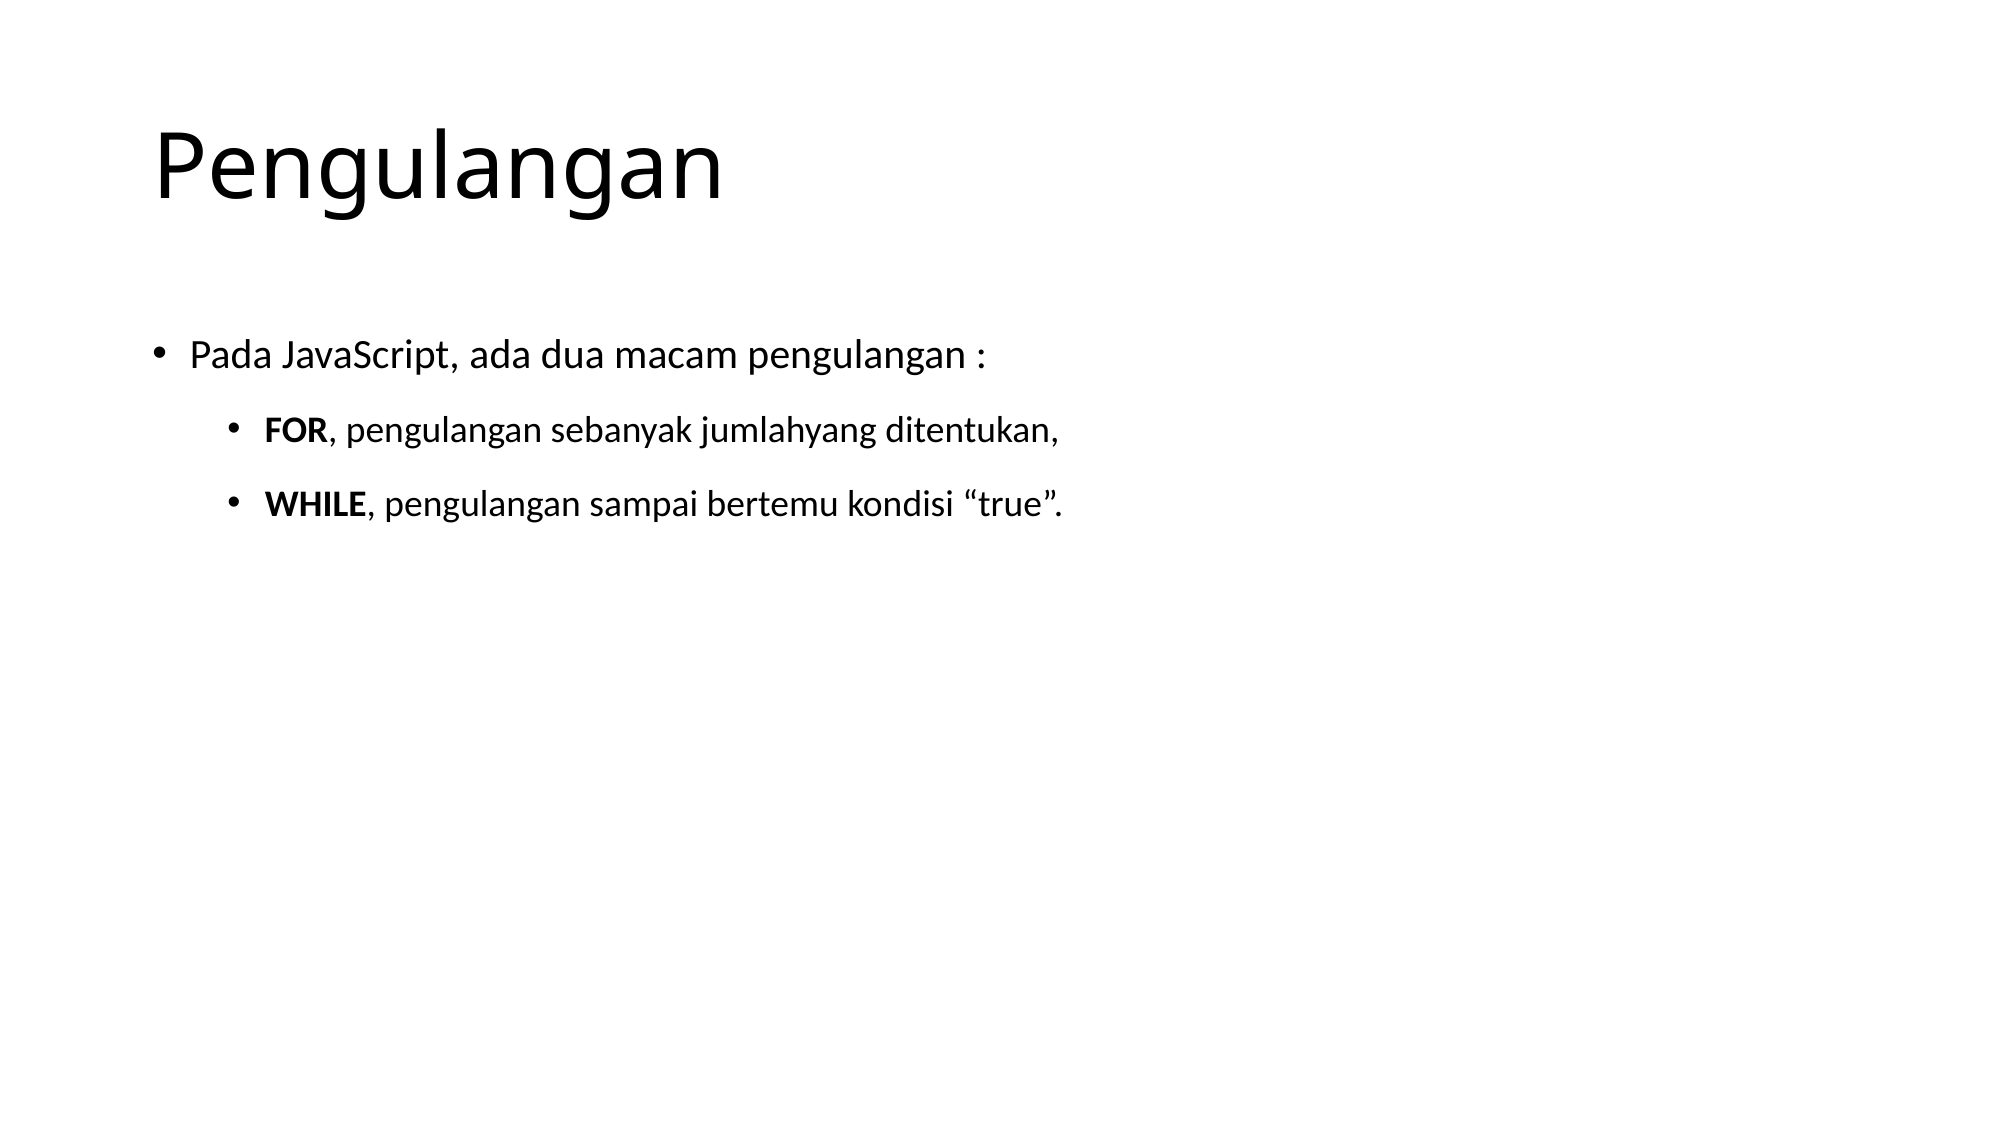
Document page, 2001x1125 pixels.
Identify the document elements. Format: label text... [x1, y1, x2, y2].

list Pada JavaScript, ada dua macam pengulangan : FOR, pengulangan sebanyak jumlahyang ditentukan, WHILE, pengulangan sampai bertemu kondisi “true”. [137, 299, 1863, 1014]
title Pengulangan [137, 59, 1863, 278]
